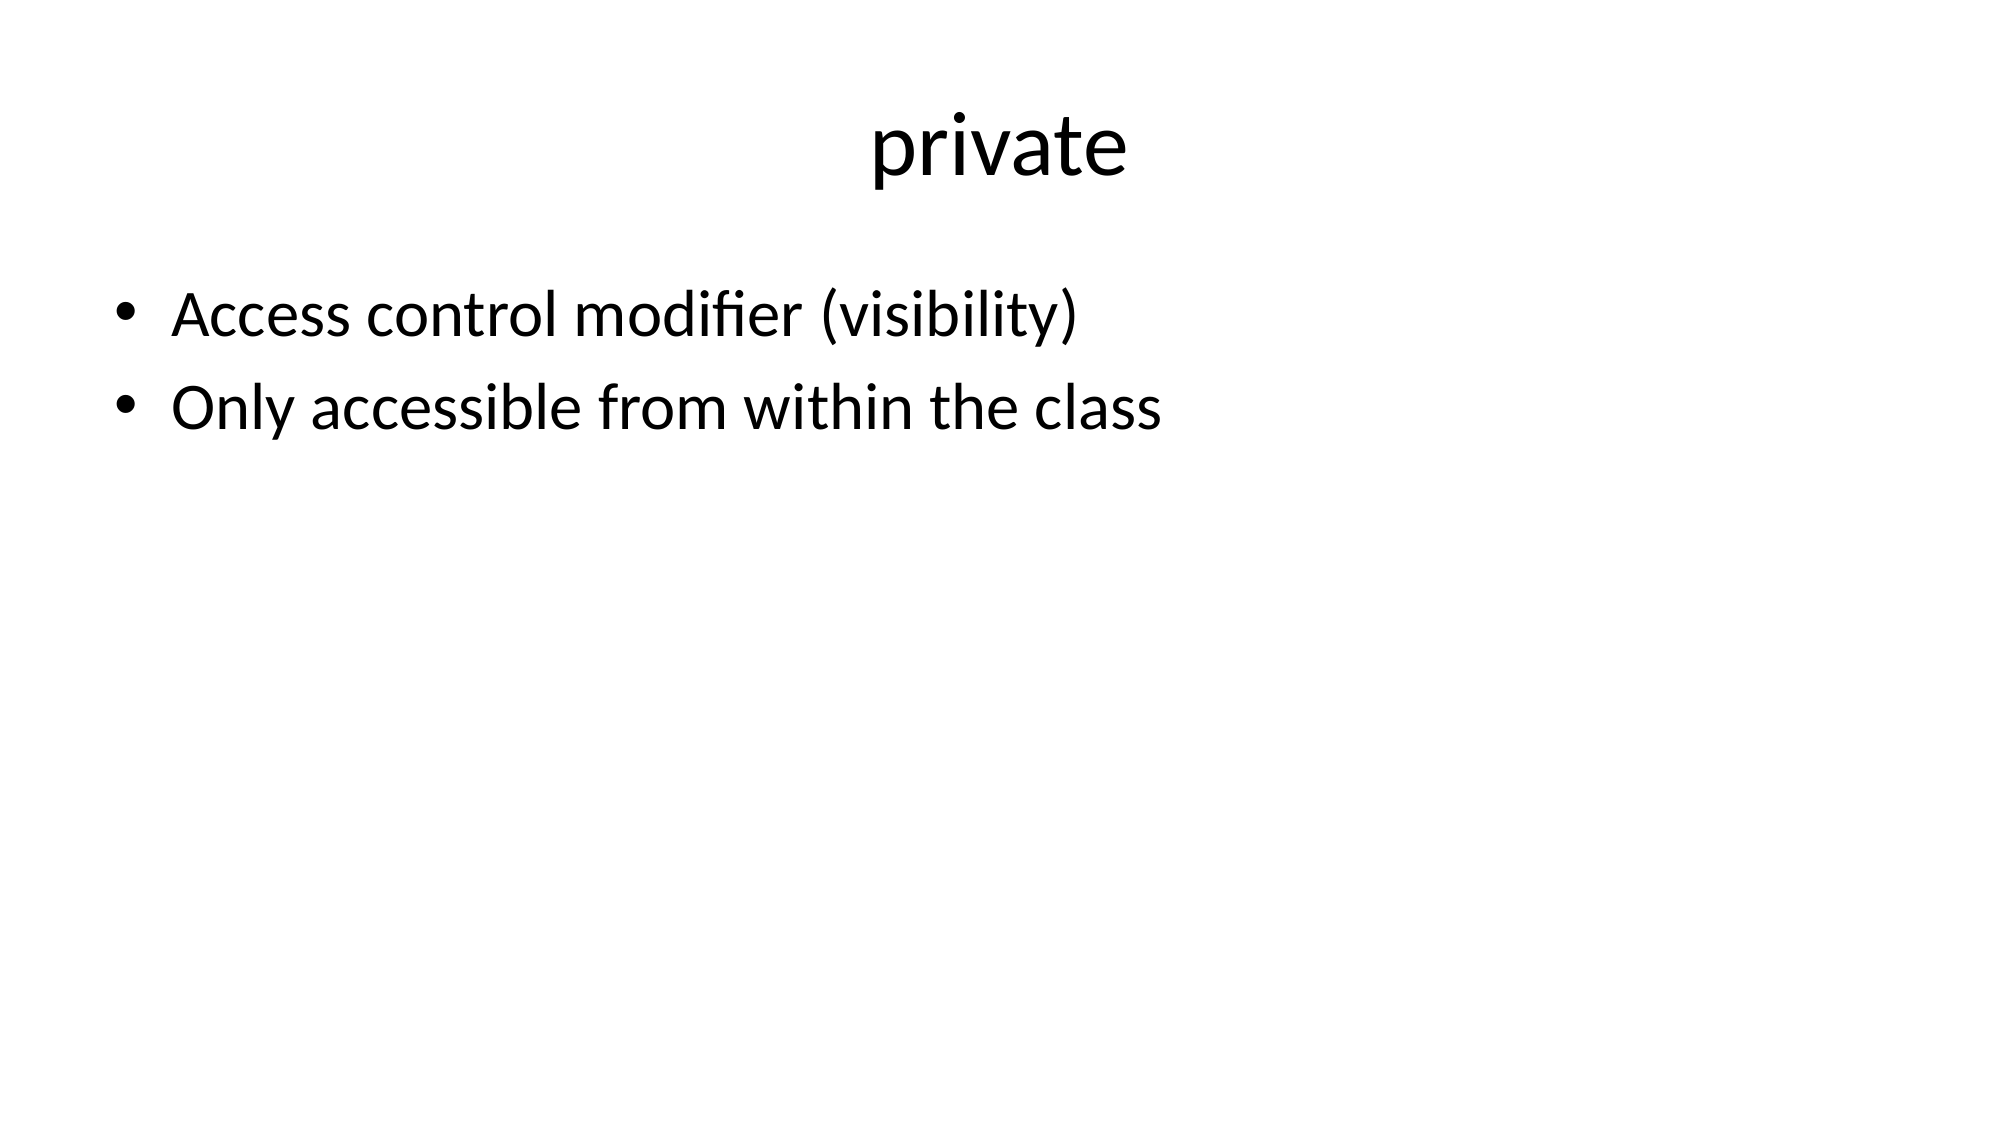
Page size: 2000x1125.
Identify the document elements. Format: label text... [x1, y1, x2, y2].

title private [99, 45, 1900, 233]
list Access control modifier (visibility) Only accessible from within the class [99, 262, 1900, 1005]
